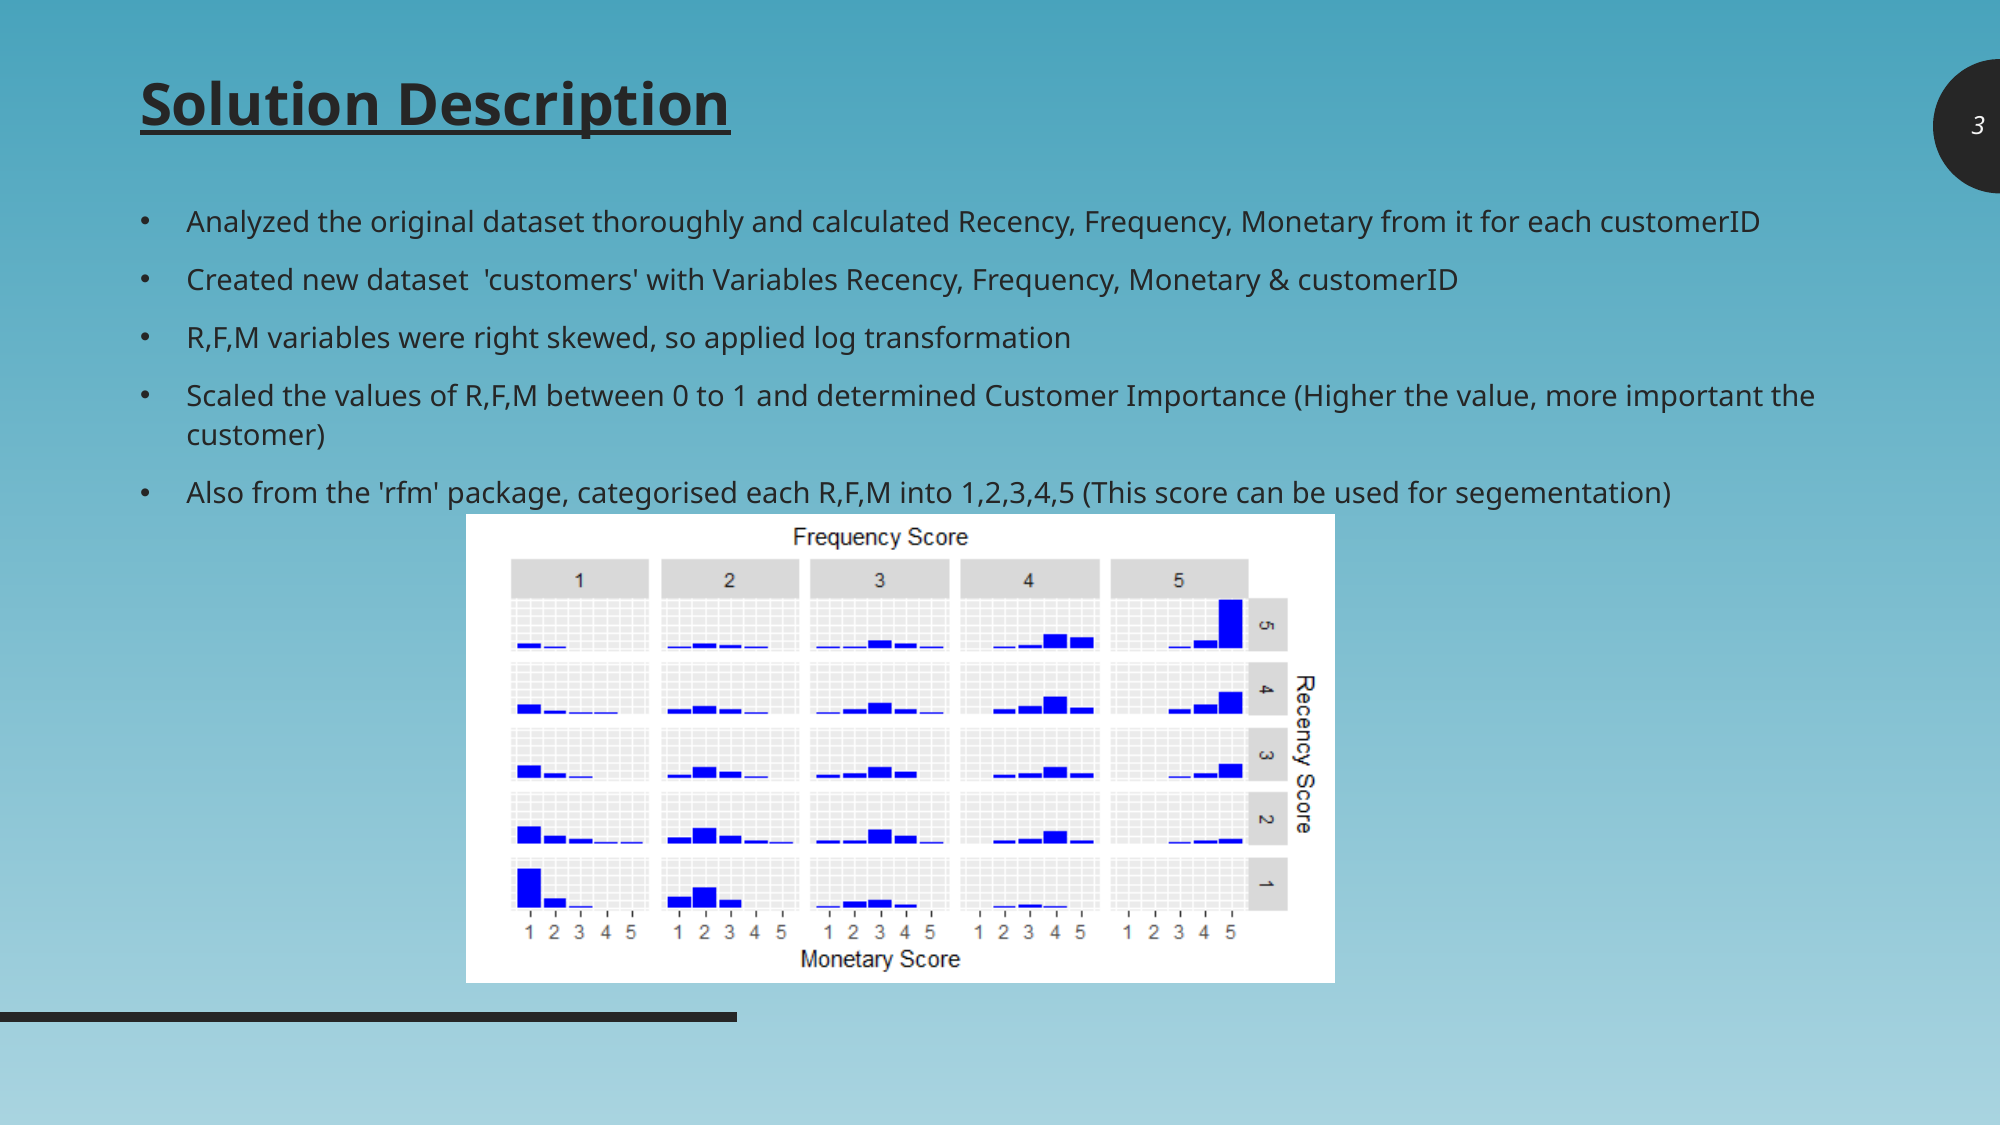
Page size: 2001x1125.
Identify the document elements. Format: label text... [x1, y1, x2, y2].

list Analyzed the original dataset thoroughly and calculated Recency, Frequency, Monetary from it for each customerID Created new dataset 'customers' with Variables Recency, Frequency, Monetary & customerID R,F,M variables were right skewed, so applied log transformation Scaled the values of R,F,M between 0 to 1 and determined Customer Importance (Higher the value, more important the customer) Also from the 'rfm' package, categorised each R,F,M into 1,2,3,4,5 (This score can be used for segementation) [125, 191, 1875, 984]
picture [466, 514, 1335, 984]
title Solution Description [125, 57, 1875, 157]
slide_number 3 [1933, 96, 2000, 157]
